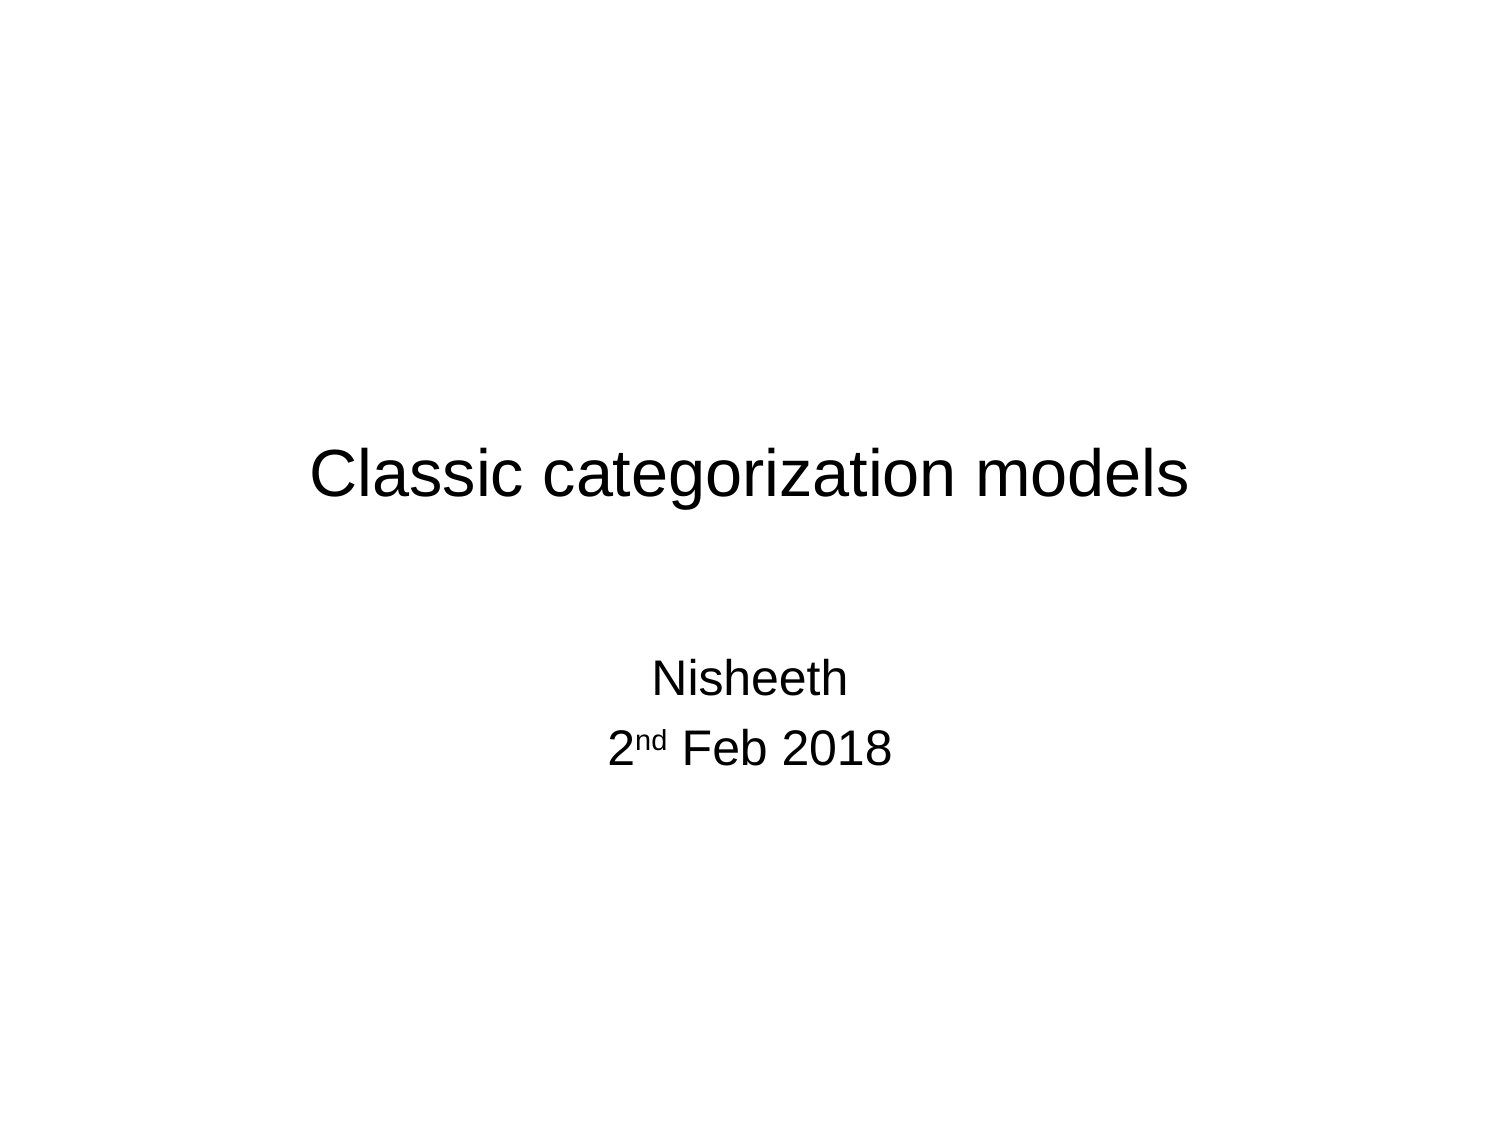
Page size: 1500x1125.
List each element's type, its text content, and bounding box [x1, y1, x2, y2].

title Classic categorization models [112, 349, 1388, 591]
subtitle Nisheeth 2nd Feb 2018 [224, 637, 1276, 926]
